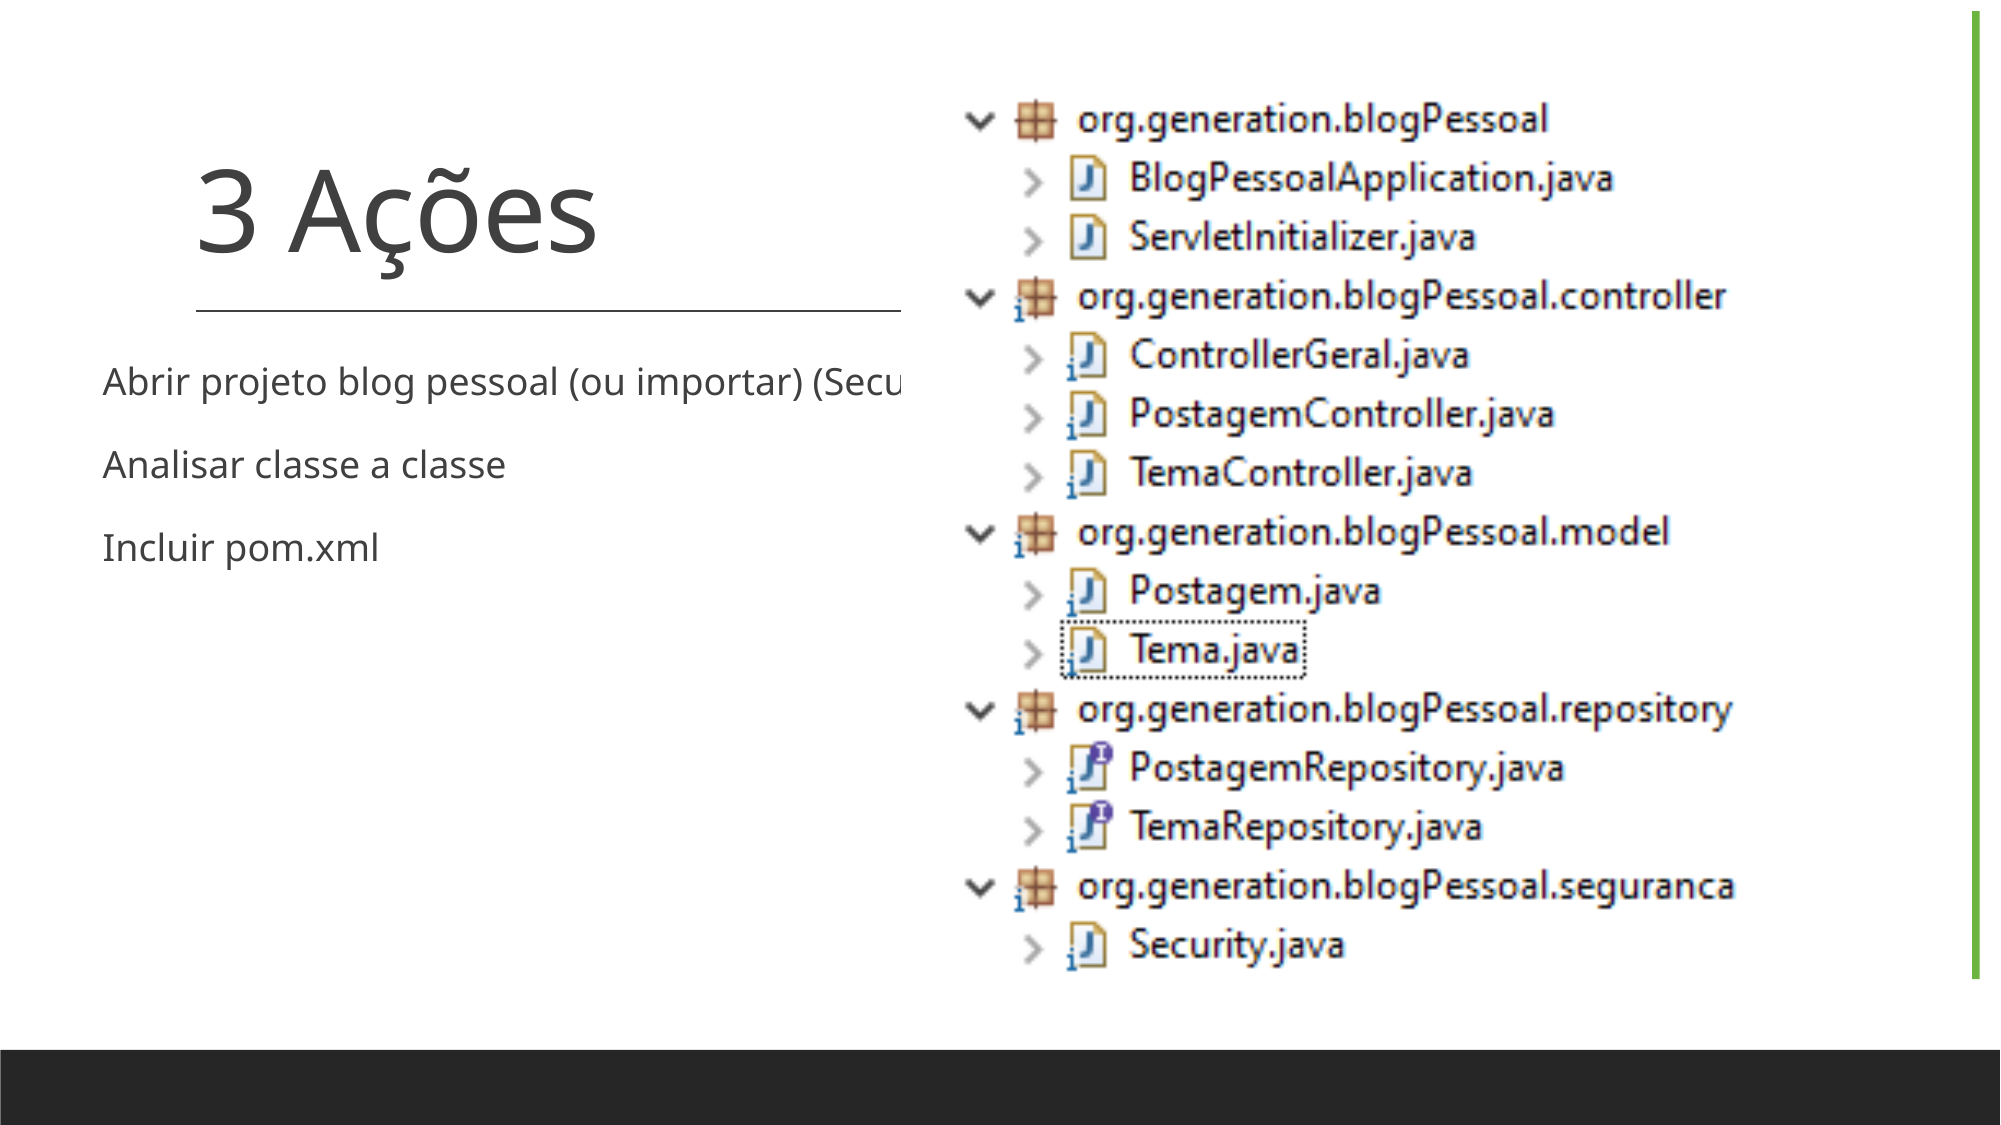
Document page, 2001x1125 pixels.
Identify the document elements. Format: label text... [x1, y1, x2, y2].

picture [901, 11, 1972, 986]
title 3 Ações [180, 47, 1830, 285]
list Abrir projeto blog pessoal (ou importar) (SecurityBlogPessoalAula1) Analisar classe a classe Incluir pom.xml [87, 340, 898, 958]
